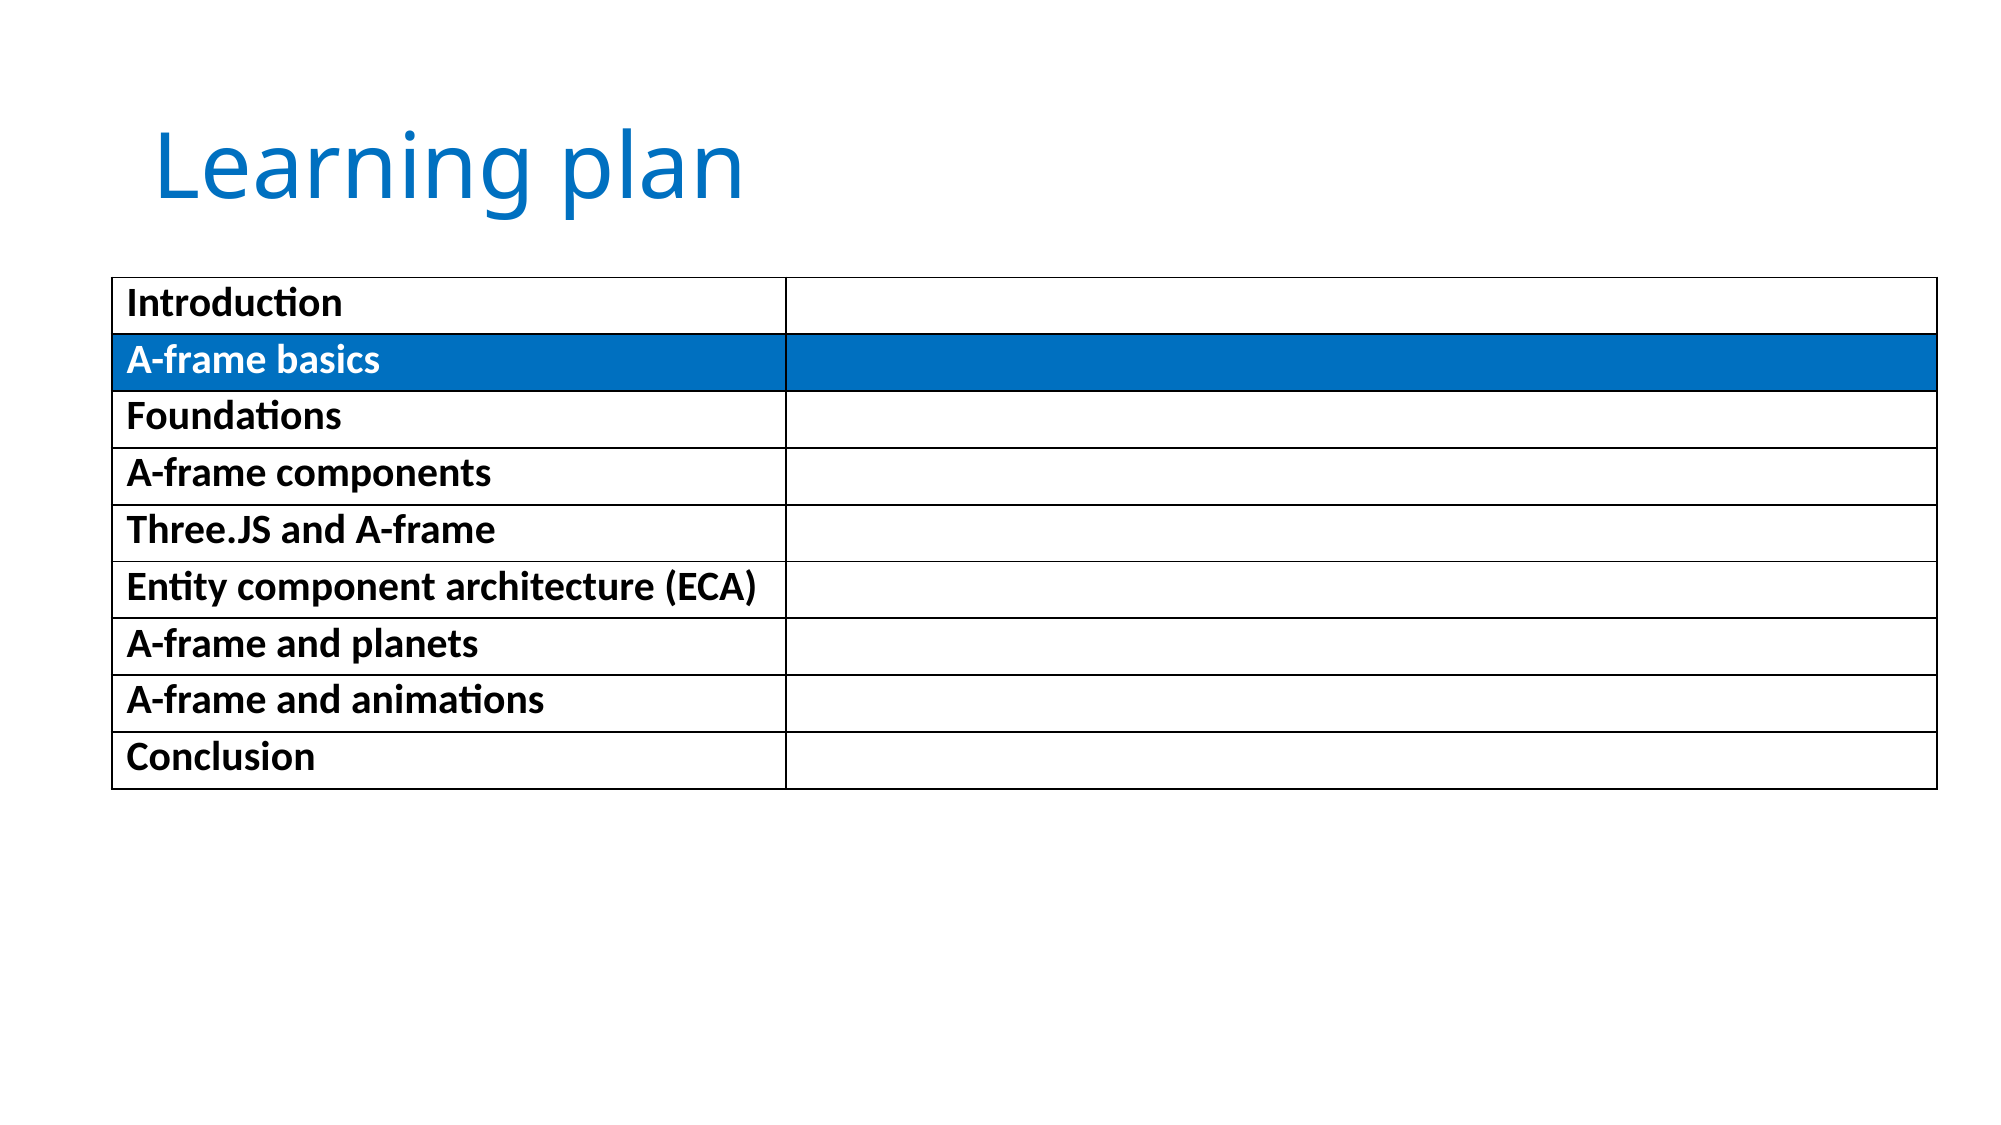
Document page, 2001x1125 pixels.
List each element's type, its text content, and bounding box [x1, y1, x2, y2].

table_header [787, 278, 1936, 333]
title Learning plan [137, 59, 1863, 277]
table_cell Three.JS and A-frame [113, 506, 785, 561]
table_cell Entity component architecture (ECA) [113, 562, 785, 617]
table_cell [787, 619, 1936, 674]
table_cell [787, 449, 1936, 504]
table_cell [787, 335, 1936, 390]
table_cell A-frame and planets [113, 619, 785, 674]
table_cell [787, 392, 1936, 447]
table_cell [787, 506, 1936, 561]
table_cell [787, 562, 1936, 617]
table_cell Conclusion [113, 733, 785, 788]
table_cell A-frame basics [113, 335, 785, 390]
table_cell [787, 733, 1936, 788]
table_cell A-frame and animations [113, 676, 785, 731]
table_cell Foundations [113, 392, 785, 447]
table_header Introduction [113, 278, 785, 333]
table_cell A-frame components [113, 449, 785, 504]
table_cell [787, 676, 1936, 731]
